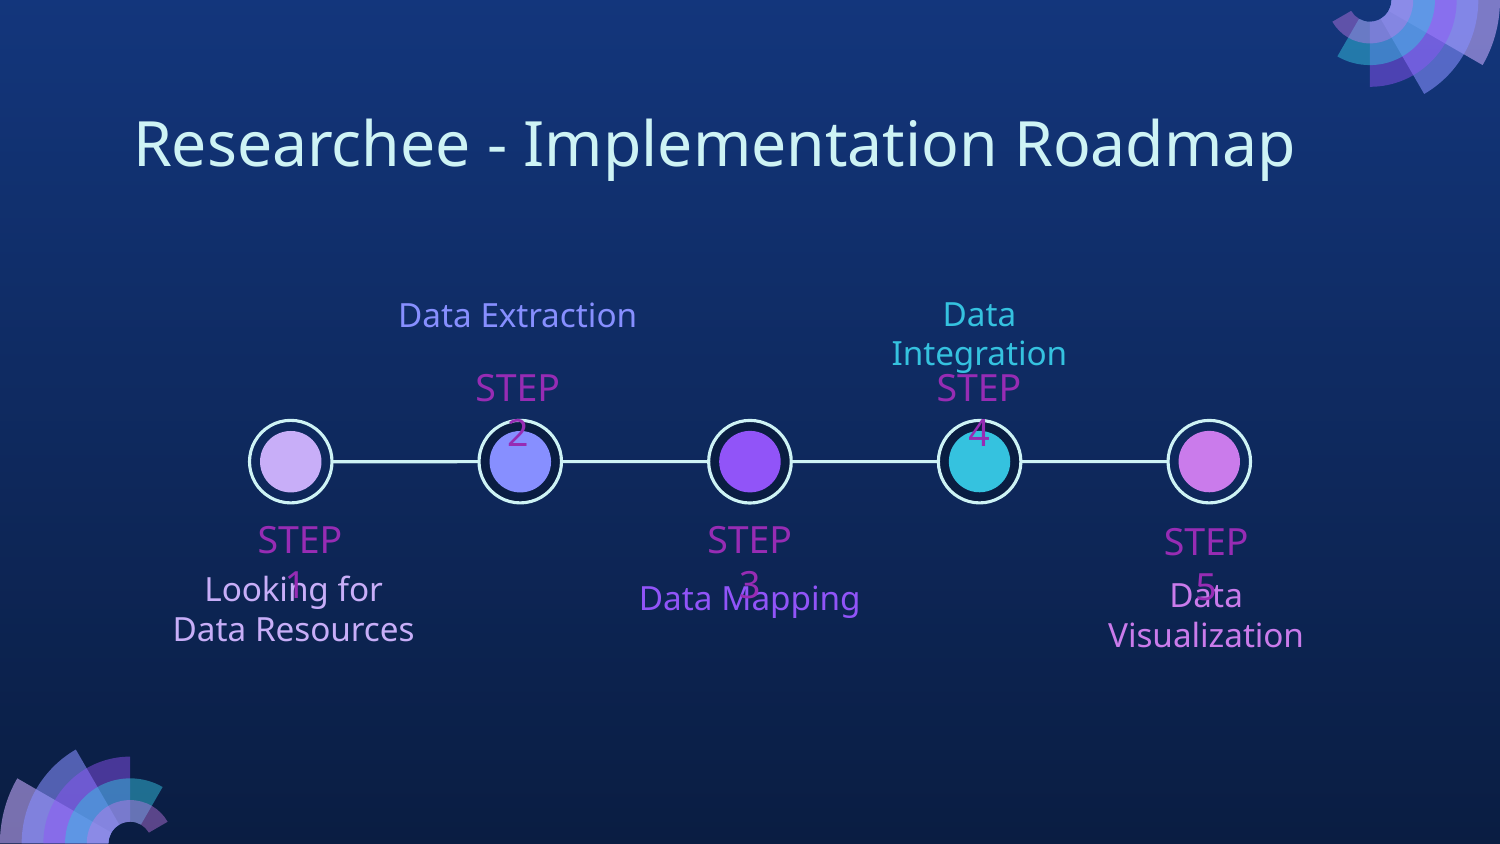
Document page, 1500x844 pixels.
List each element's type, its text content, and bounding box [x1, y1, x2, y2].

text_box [478, 420, 562, 504]
subtitle Data Mapping [613, 562, 887, 682]
title Researchee - Implementation Roadmap [118, 88, 1382, 183]
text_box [938, 420, 1022, 504]
title STEP 4 [914, 348, 1044, 405]
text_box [249, 420, 333, 504]
title STEP 5 [1142, 502, 1271, 559]
subtitle Data Visualization [1069, 558, 1343, 679]
title STEP 2 [453, 348, 582, 405]
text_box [708, 420, 792, 504]
title STEP 3 [685, 500, 815, 558]
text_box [1167, 420, 1251, 504]
subtitle Looking for Data Resources [157, 553, 431, 673]
subtitle Data Extraction [381, 278, 655, 362]
subtitle Data Integration [843, 277, 1117, 361]
title STEP 1 [231, 500, 370, 558]
